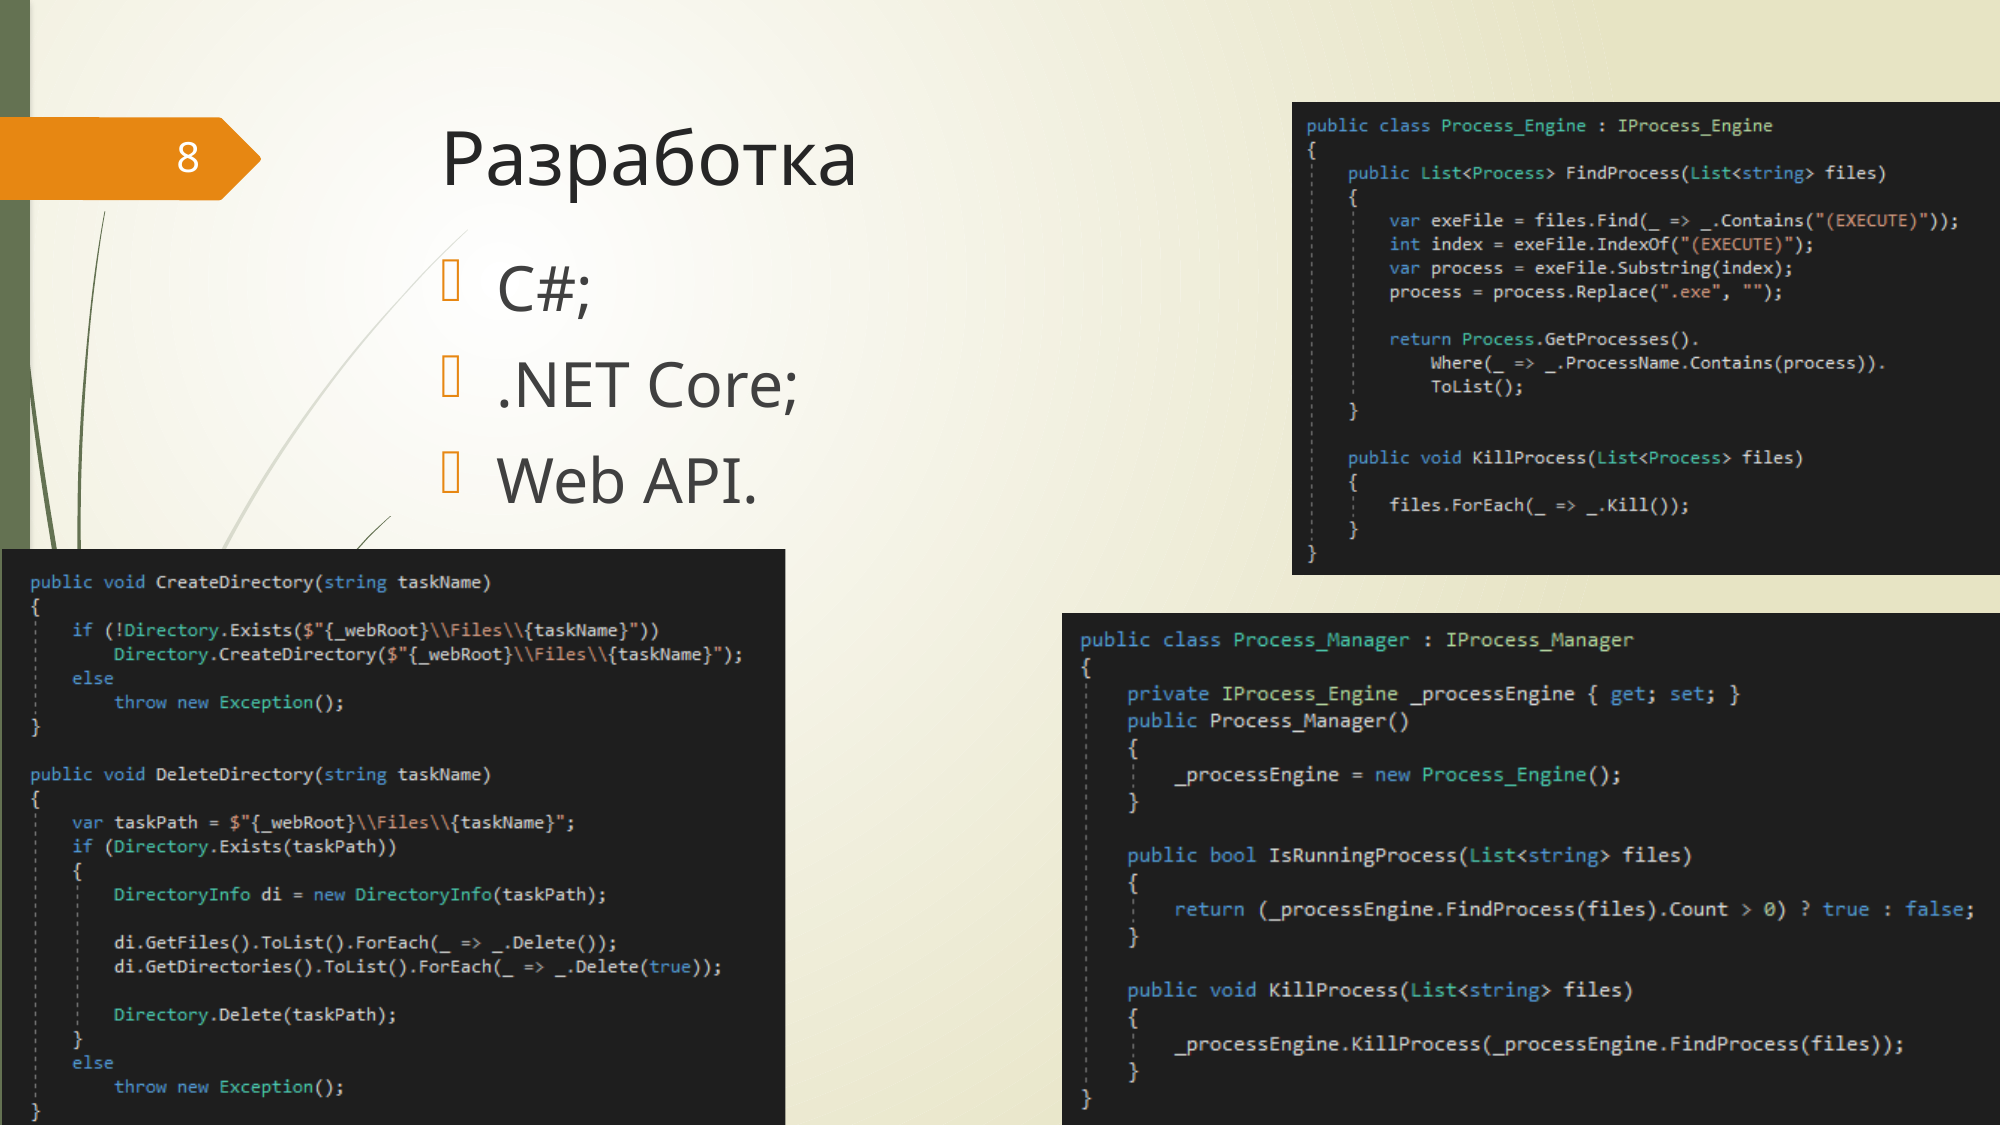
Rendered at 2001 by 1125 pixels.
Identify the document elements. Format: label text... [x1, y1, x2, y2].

slide_number 8 [87, 129, 216, 190]
picture [1291, 102, 2000, 575]
picture [1062, 613, 2000, 1125]
title Разработка [425, 102, 1291, 241]
list C#; .NET Core; Web API. [425, 241, 1888, 862]
picture [0, 548, 786, 1125]
